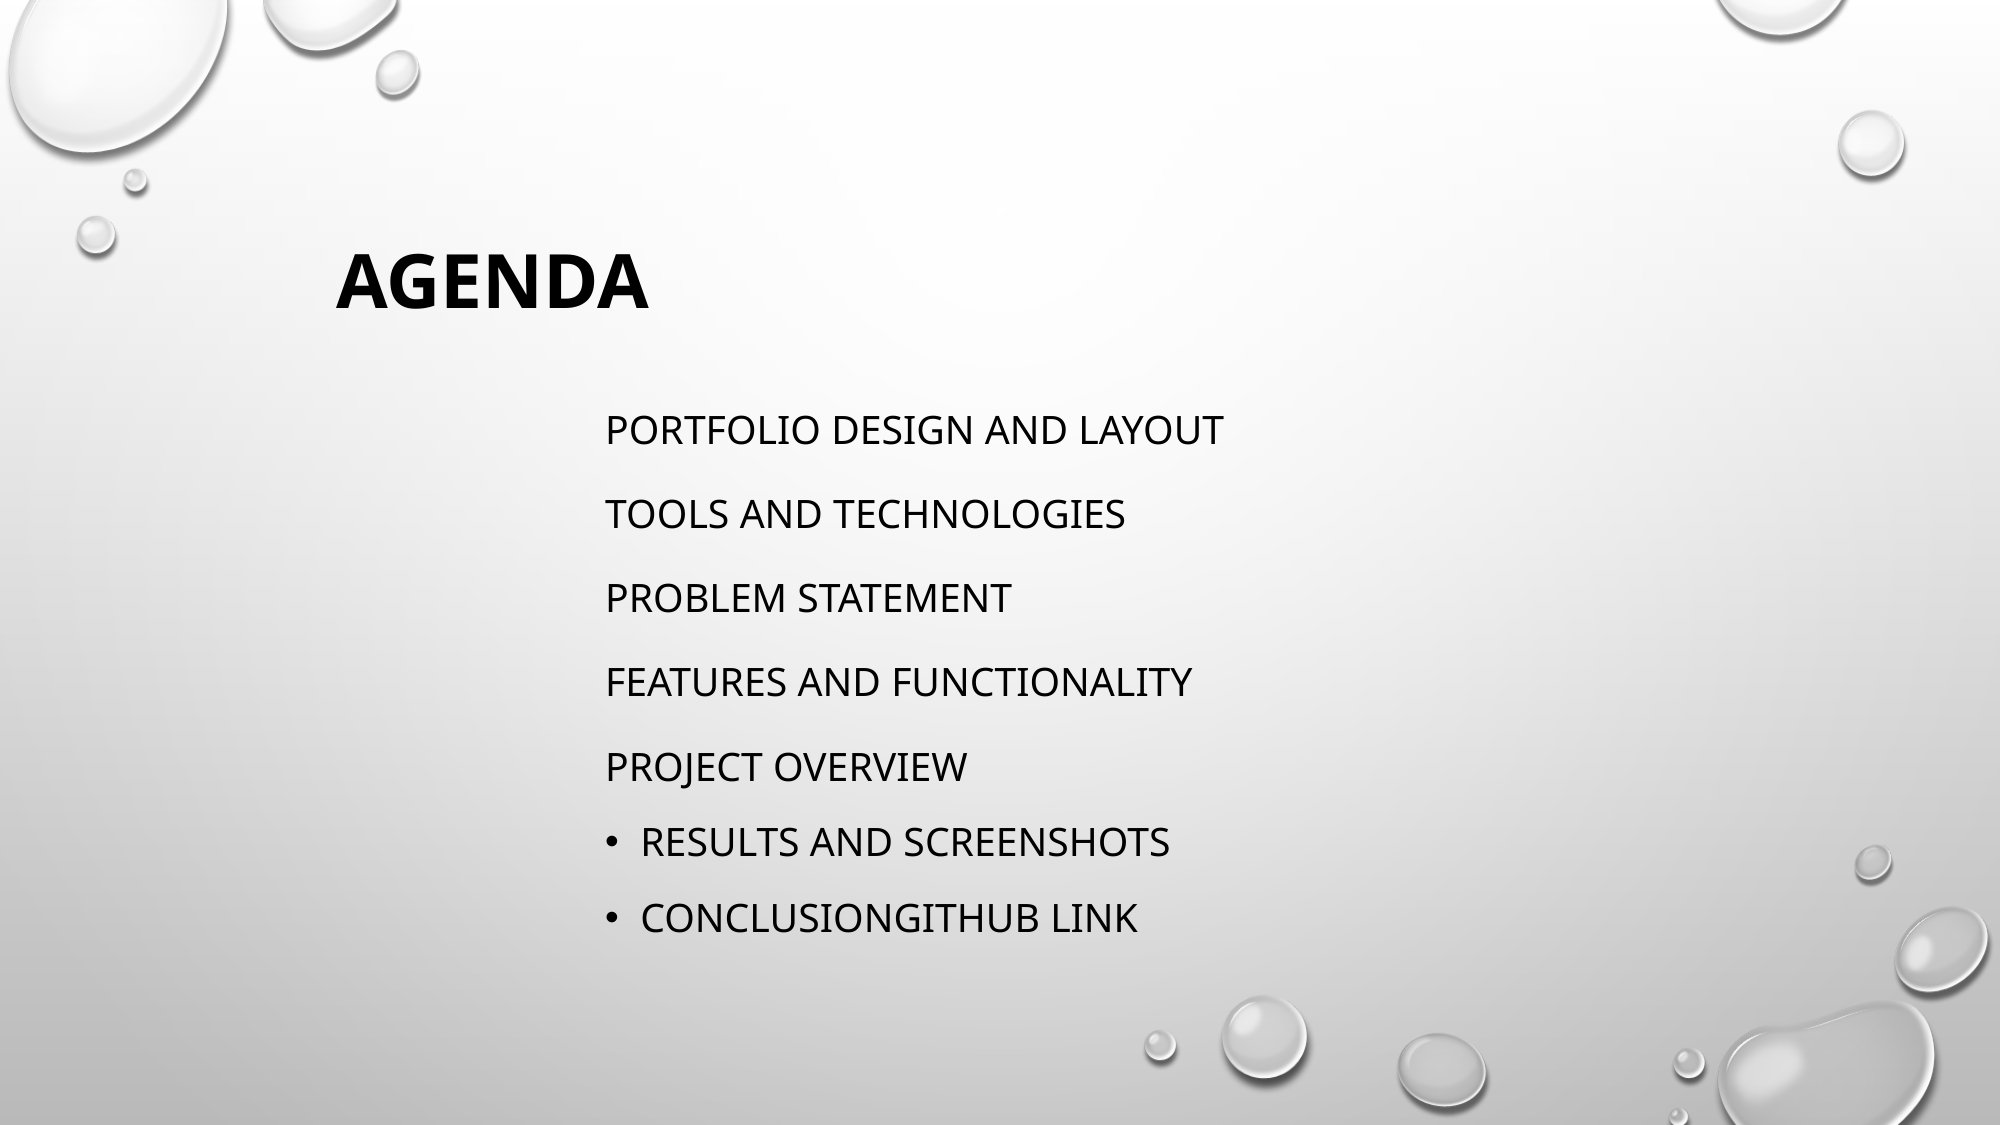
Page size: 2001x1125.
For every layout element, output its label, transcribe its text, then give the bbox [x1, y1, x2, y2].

picture [0, 0, 2000, 1125]
list Portfolio design and Layout Tools and Technologies Problem Statement Features and Functionality Project Overview Results and Screenshots ConclusionGithub Link [590, 388, 1850, 950]
title AgeNda [149, 101, 836, 467]
